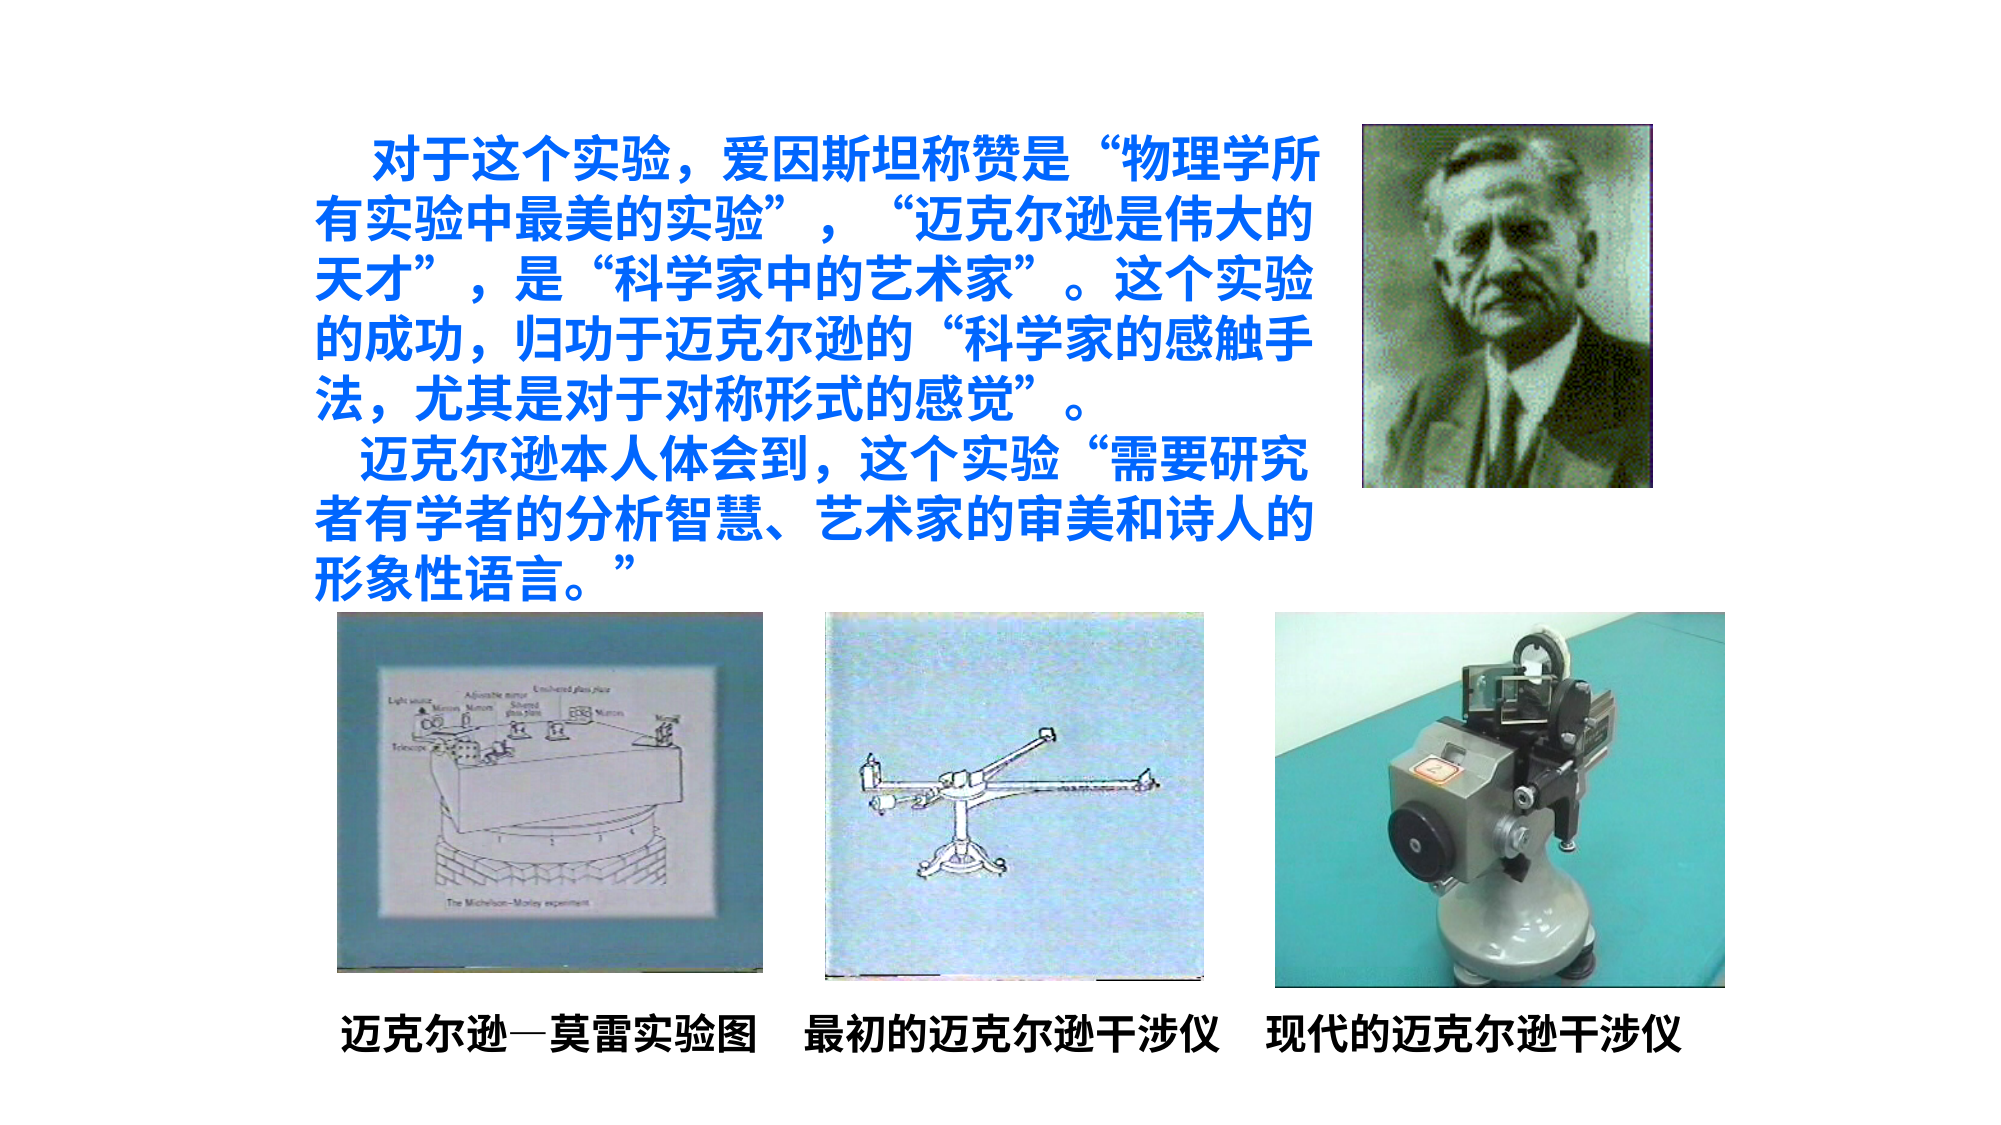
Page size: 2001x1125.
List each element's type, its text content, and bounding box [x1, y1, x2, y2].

picture [337, 612, 763, 973]
picture [824, 612, 1204, 981]
picture [1362, 124, 1653, 488]
text_box 迈克尔逊—莫雷实验图 [325, 1000, 774, 1065]
picture [1274, 612, 1725, 988]
text_box 现代的迈克尔逊干涉仪 [1251, 1000, 1699, 1065]
text_box 最初的迈克尔逊干涉仪 [788, 1000, 1236, 1065]
text_box 对于这个实验，爱因斯坦称赞是“物理学所有实验中最美的实验”，“迈克尔逊是伟大的天才”，是“科学家中的艺术家”。这个实验的成功，归功于迈克尔逊的“科学家的感触手法，尤其是对于对称形式的感觉”。 迈克尔逊本人体会到，这个实验“需要研究者有学者的分析智慧、艺术家的审美和诗人的形象性语言。” [299, 87, 1350, 675]
